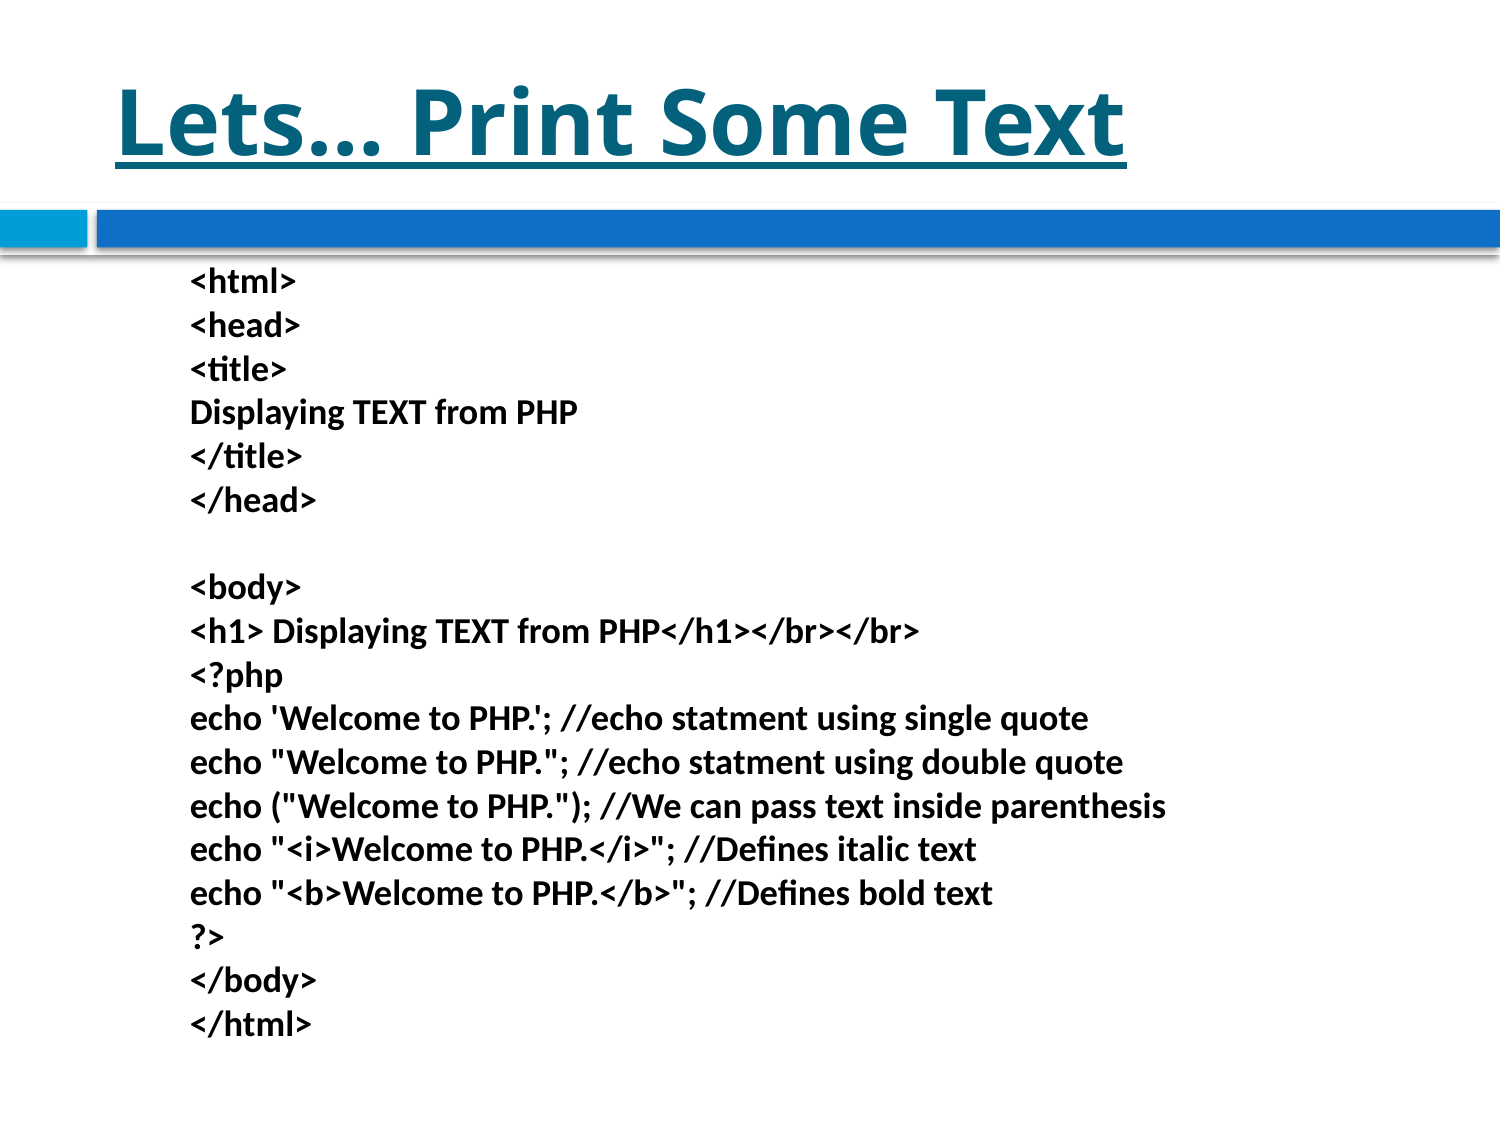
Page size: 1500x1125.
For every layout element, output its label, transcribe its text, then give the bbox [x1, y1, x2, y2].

text_box <html> <head> <title> Displaying TEXT from PHP </title> </head> <body> <h1> Displaying TEXT from PHP</h1></br></br> <?php echo 'Welcome to PHP.'; //echo statment using single quote echo "Welcome to PHP."; //echo statment using double quote echo ("Welcome to PHP."); //We can pass text inside parenthesis echo "<i>Welcome to PHP.</i>"; //Defines italic text echo "<b>Welcome to PHP.</b>"; //Defines bold text ?> </body> </html> [174, 249, 1350, 1097]
title Lets… Print Some Text [99, 37, 1438, 201]
